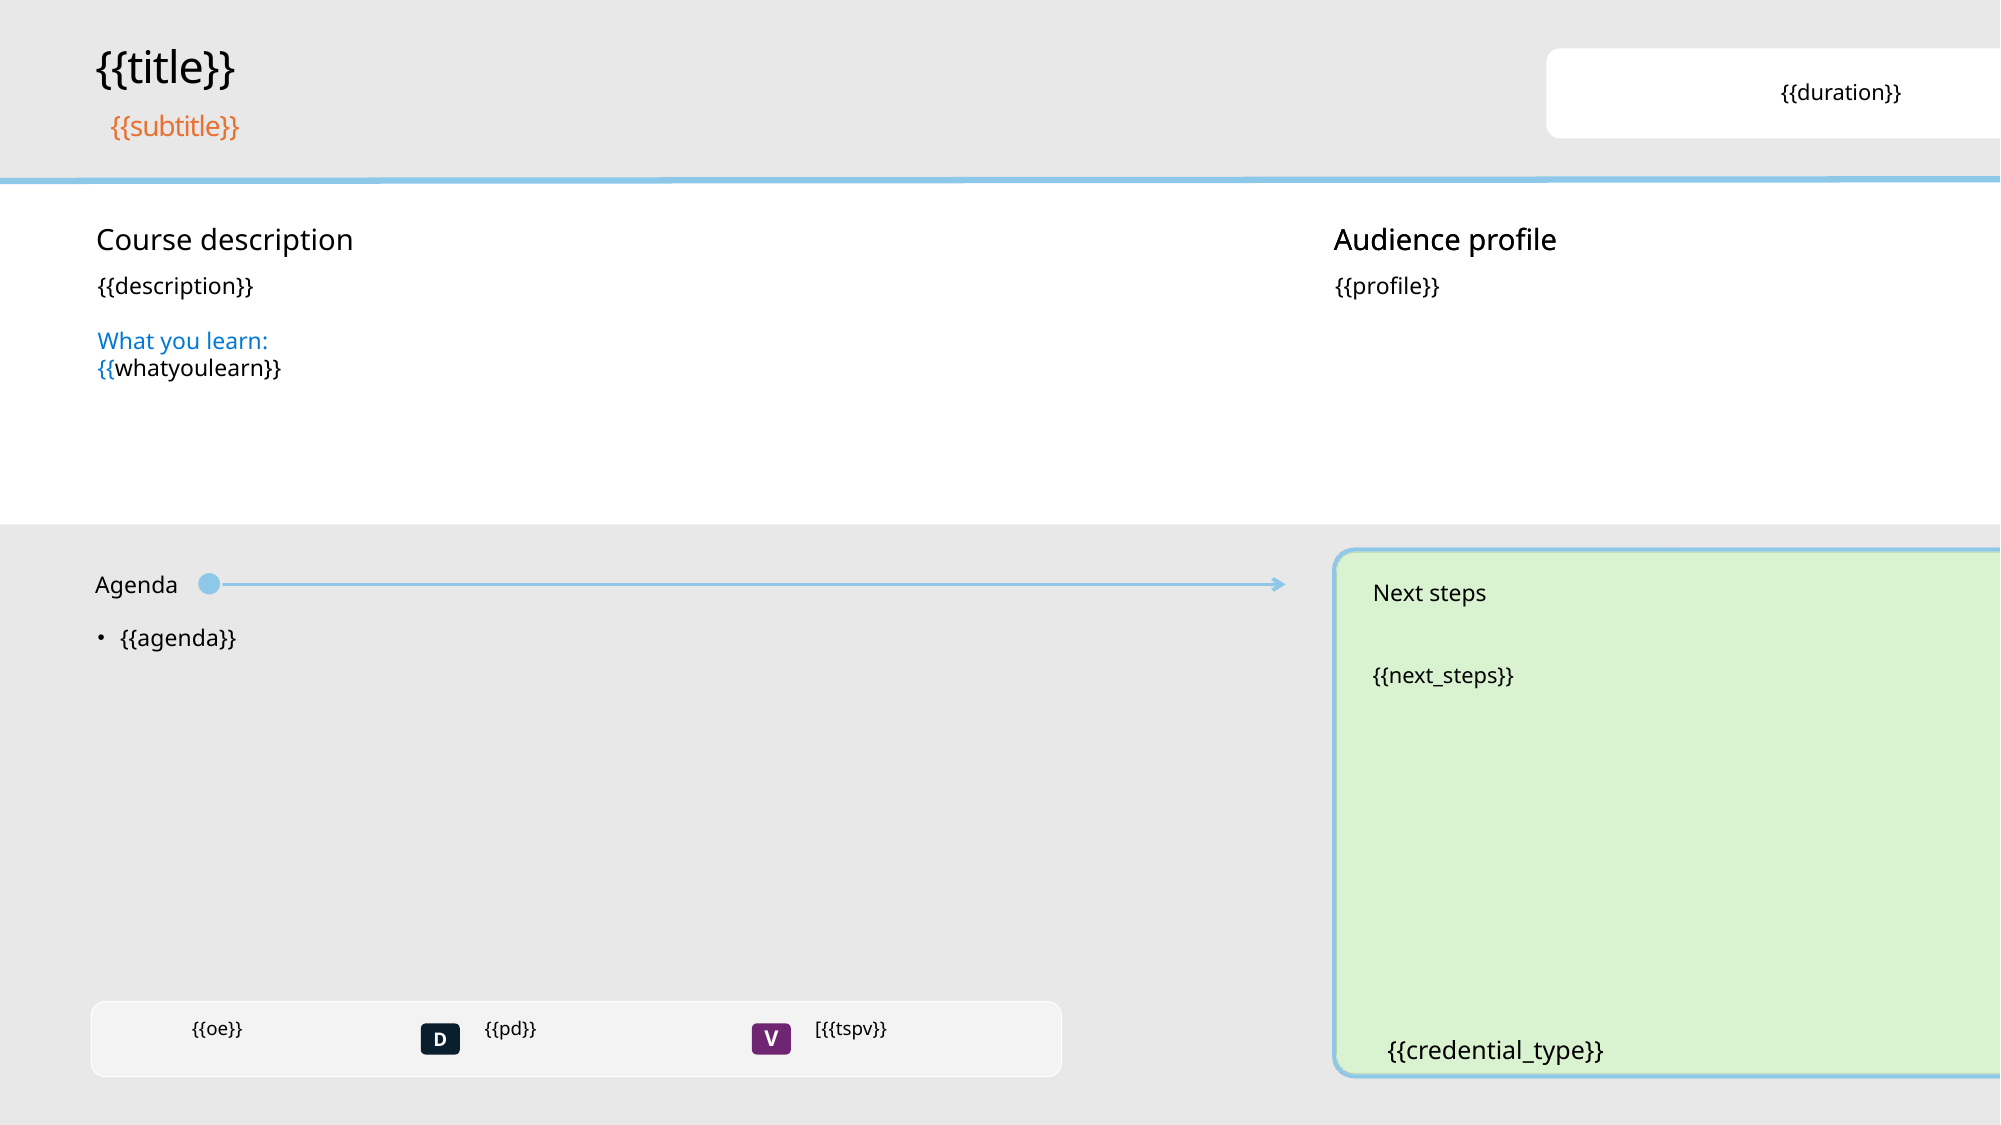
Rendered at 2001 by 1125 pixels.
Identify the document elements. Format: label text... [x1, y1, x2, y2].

text_box {{description}} What you learn: {{whatyoulearn}} [97, 271, 1254, 519]
text_box [91, 1001, 1062, 1077]
title {{title}} [95, 151, 1479, 233]
text_box Audience profile [1333, 218, 1909, 257]
text_box {{oe}} [191, 1016, 338, 1039]
title {{title}} [95, 45, 1479, 105]
text_box {{profile}} [1334, 271, 1908, 519]
text_box {{next_steps}} [1372, 649, 1974, 696]
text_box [751, 1015, 1066, 1056]
text_box {{credential_type}} [1372, 1027, 1719, 1073]
text_box {{agenda}} [97, 623, 1286, 978]
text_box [420, 1015, 669, 1056]
picture [1332, 547, 2000, 1079]
list {{subtitle}} [95, 105, 1479, 151]
text_box {{duration}} [1546, 80, 1902, 106]
